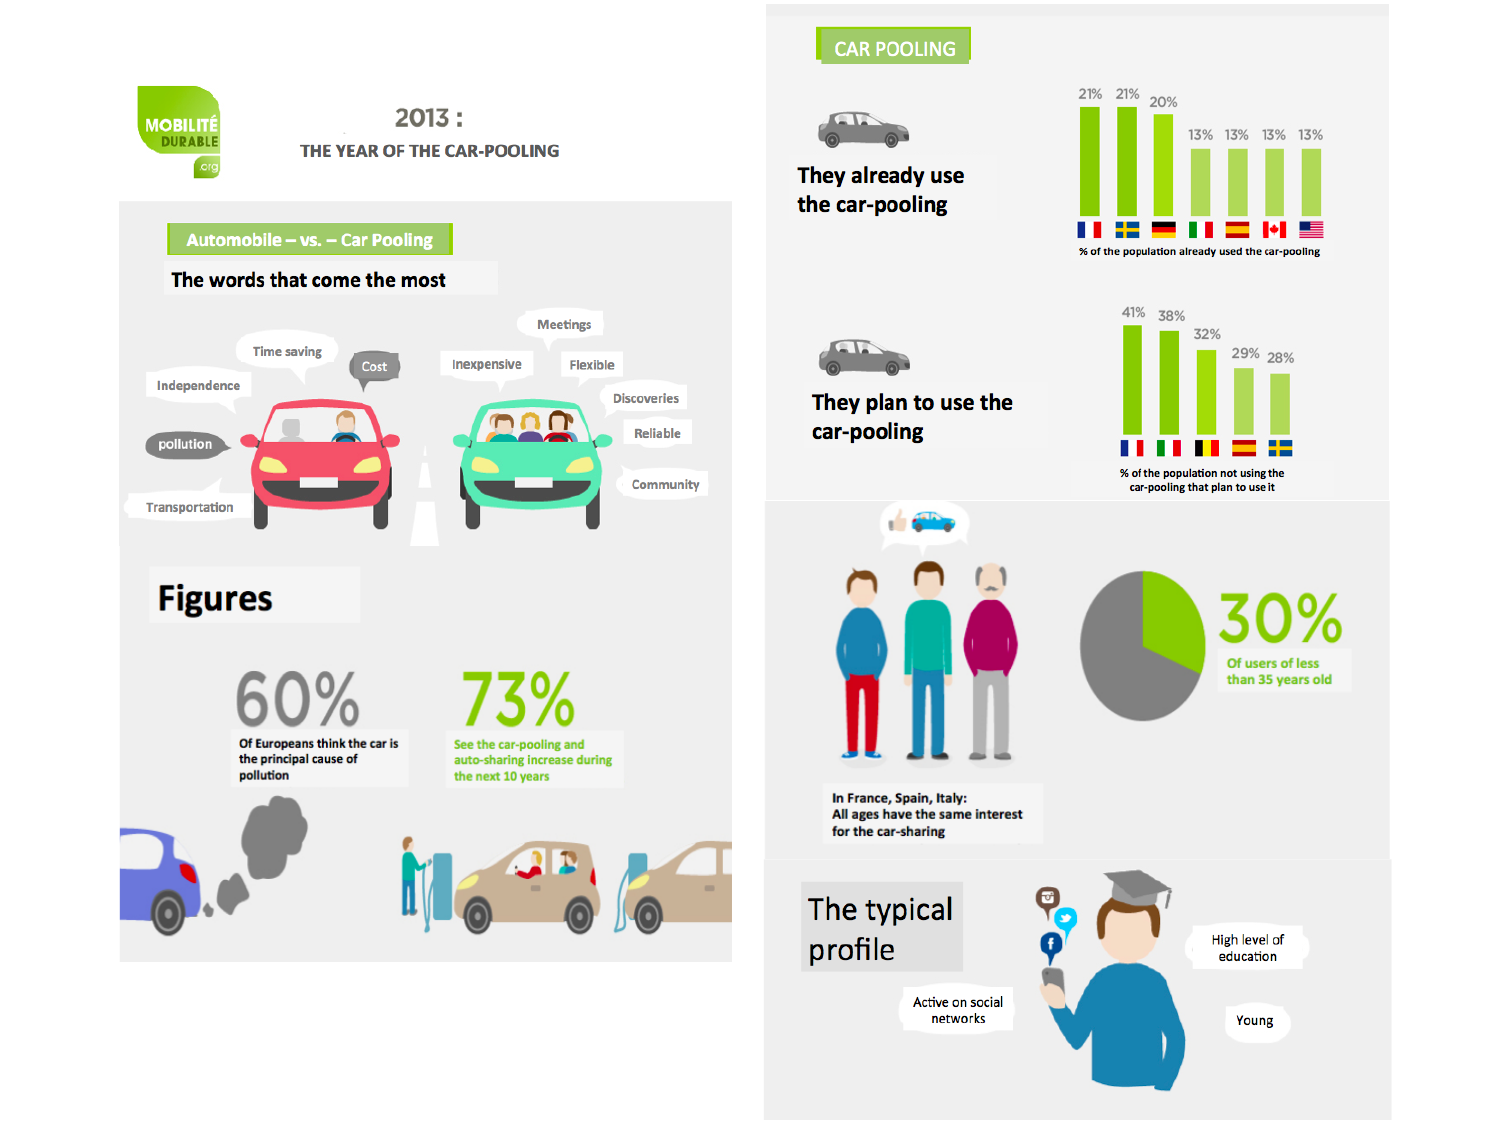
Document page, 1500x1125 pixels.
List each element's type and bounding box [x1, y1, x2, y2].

picture [119, 83, 733, 963]
picture [763, 0, 1393, 1122]
